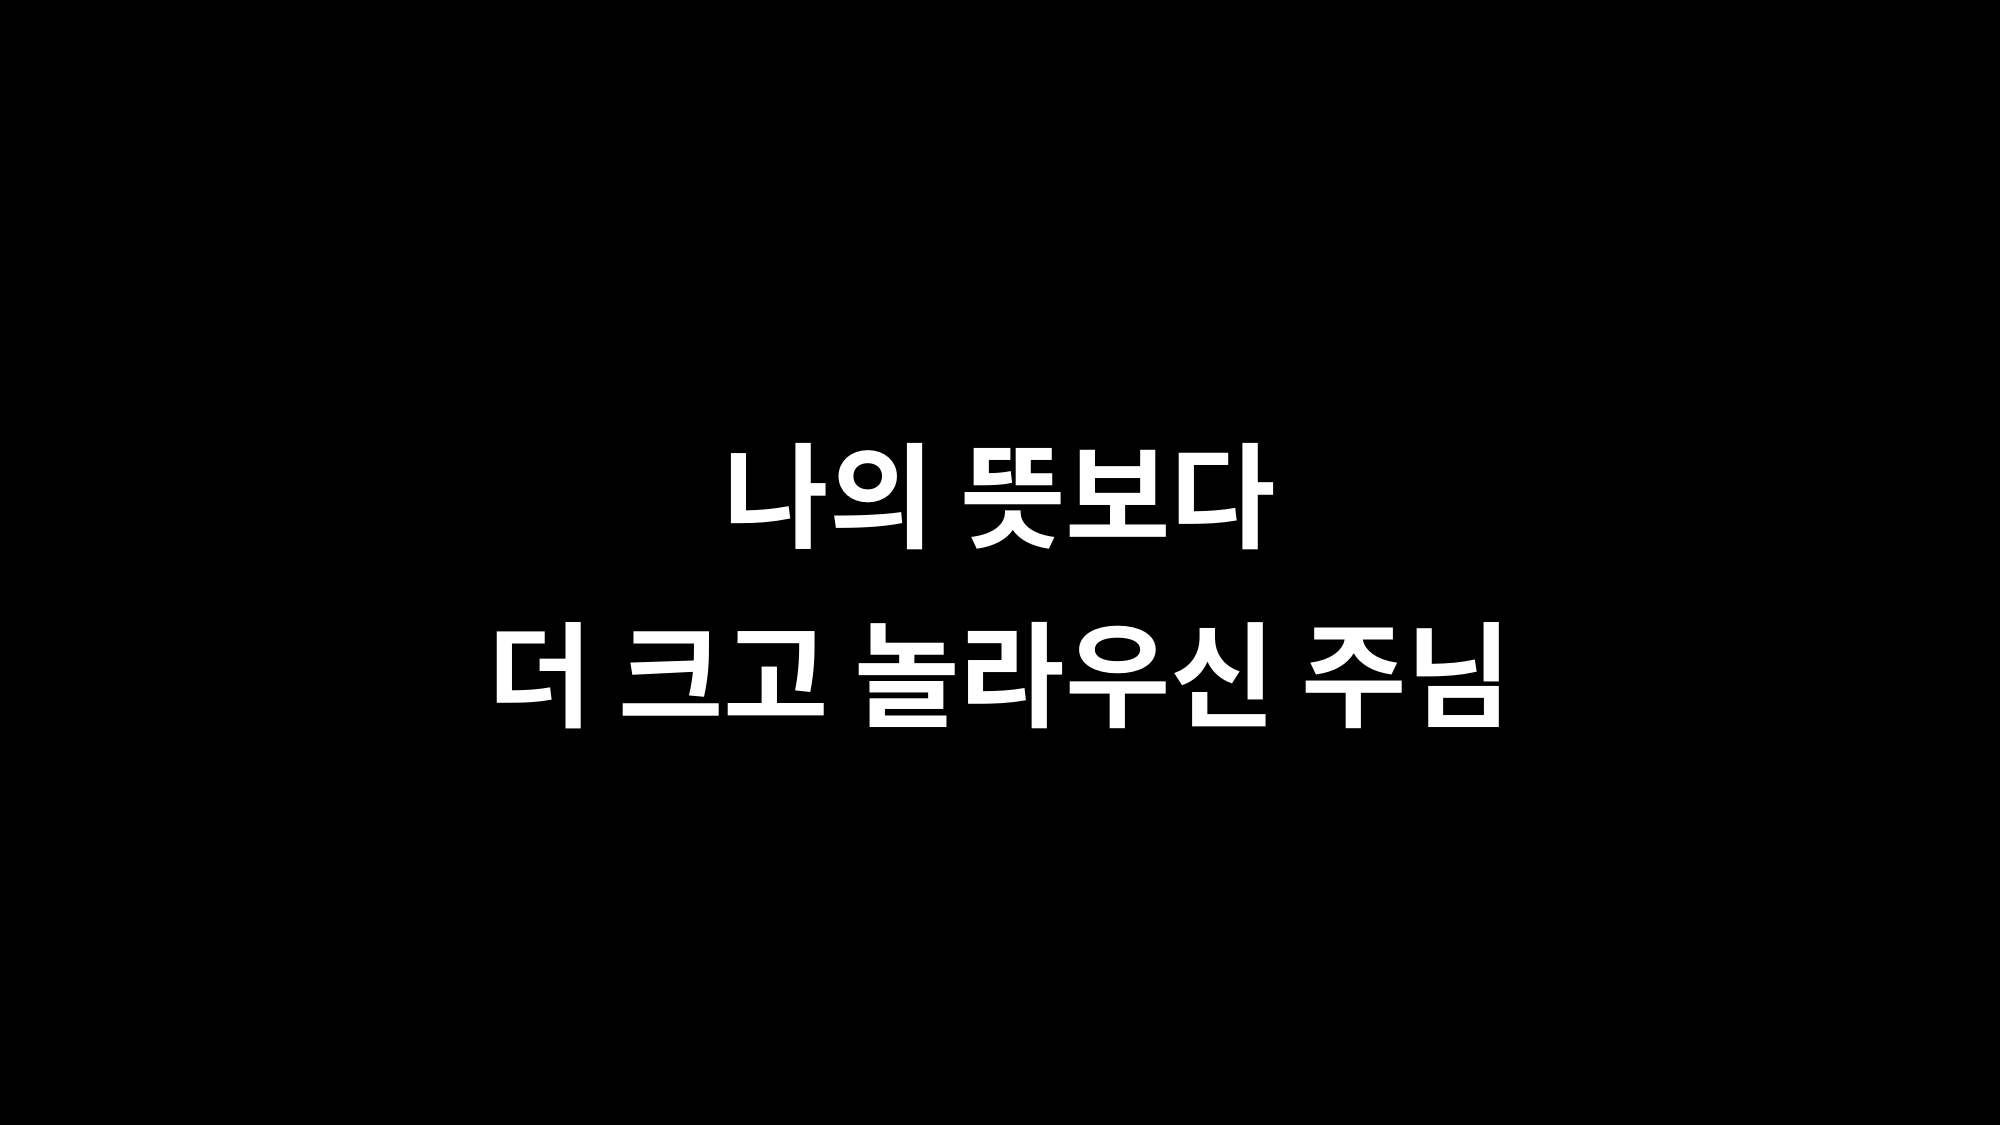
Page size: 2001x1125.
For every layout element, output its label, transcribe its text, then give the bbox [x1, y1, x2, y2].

text_box 나의 뜻보다 더 크고 놀라우신 주님 [0, 376, 2000, 749]
